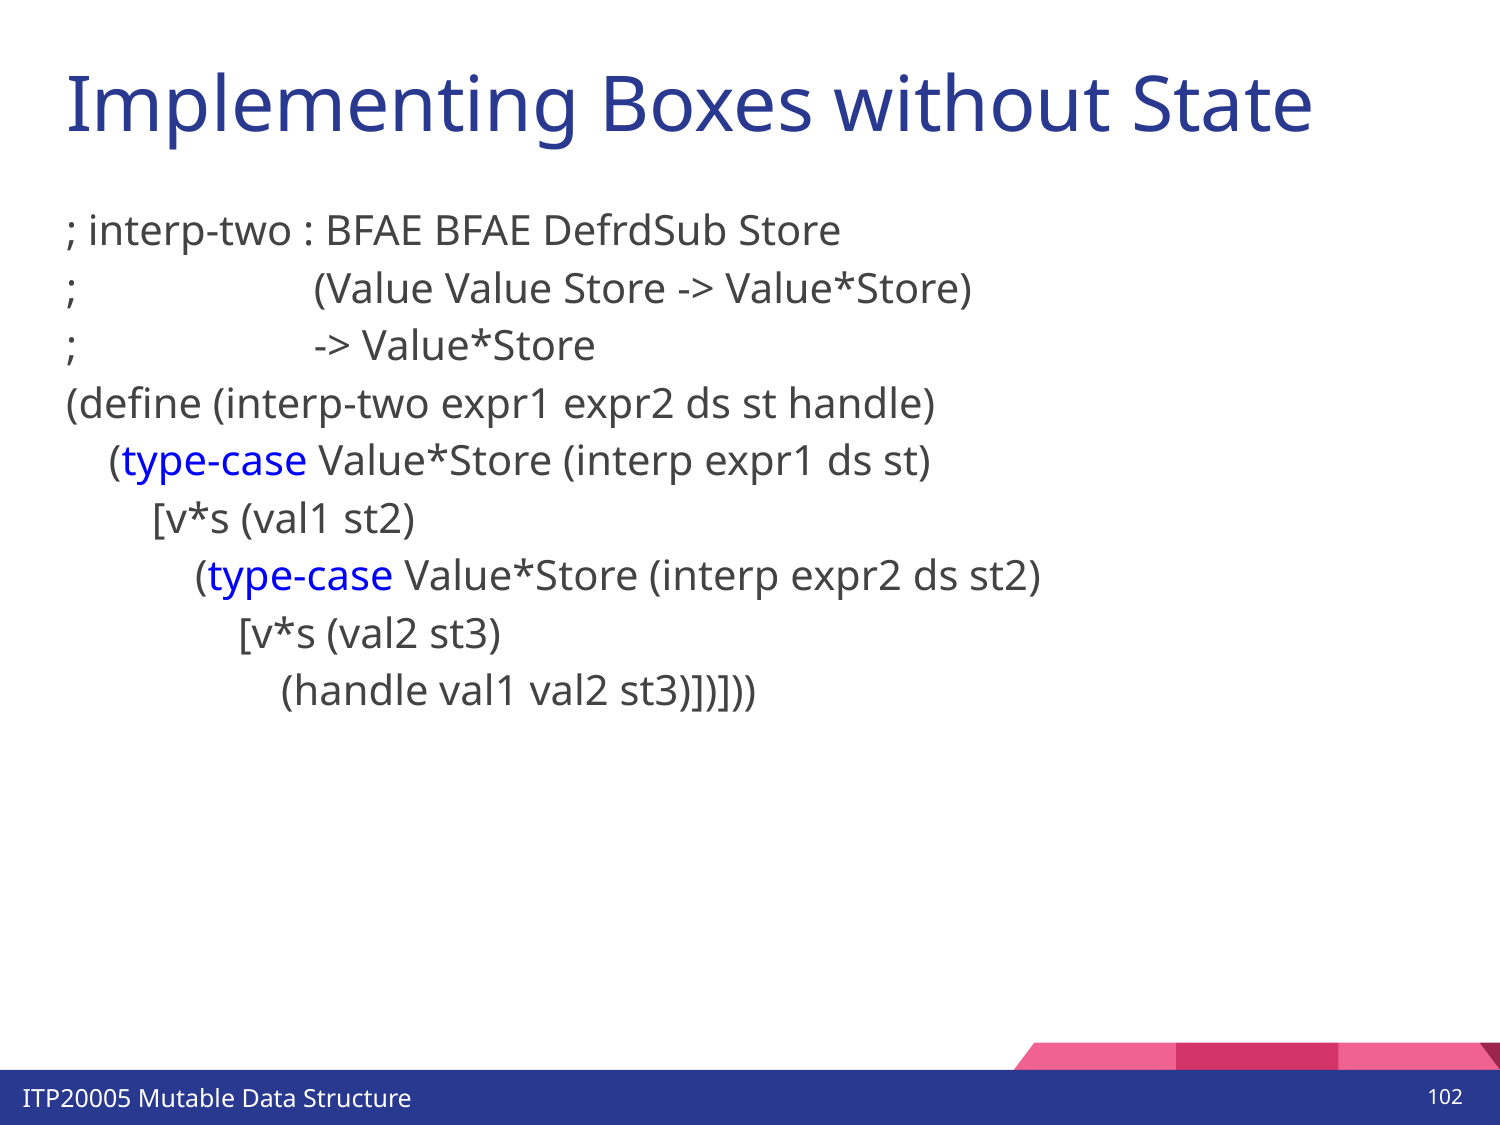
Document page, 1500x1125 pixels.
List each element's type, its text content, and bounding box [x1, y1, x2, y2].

title Implementing Boxes without State [51, 39, 1449, 173]
list ; interp-two : BFAE BFAE DefrdSub Store ; (Value Value Store -> Value*Store) ; -> Value*Store (define (interp-two expr1 expr2 ds st handle) (type-case Value*Store (interp expr1 ds st) [v*s (val1 st2) (type-case Value*Store (interp expr2 ds st2) [v*s (val2 st3) (handle val1 val2 st3)])])) [51, 181, 1500, 1043]
slide_number ‹#› [1387, 1054, 1478, 1125]
